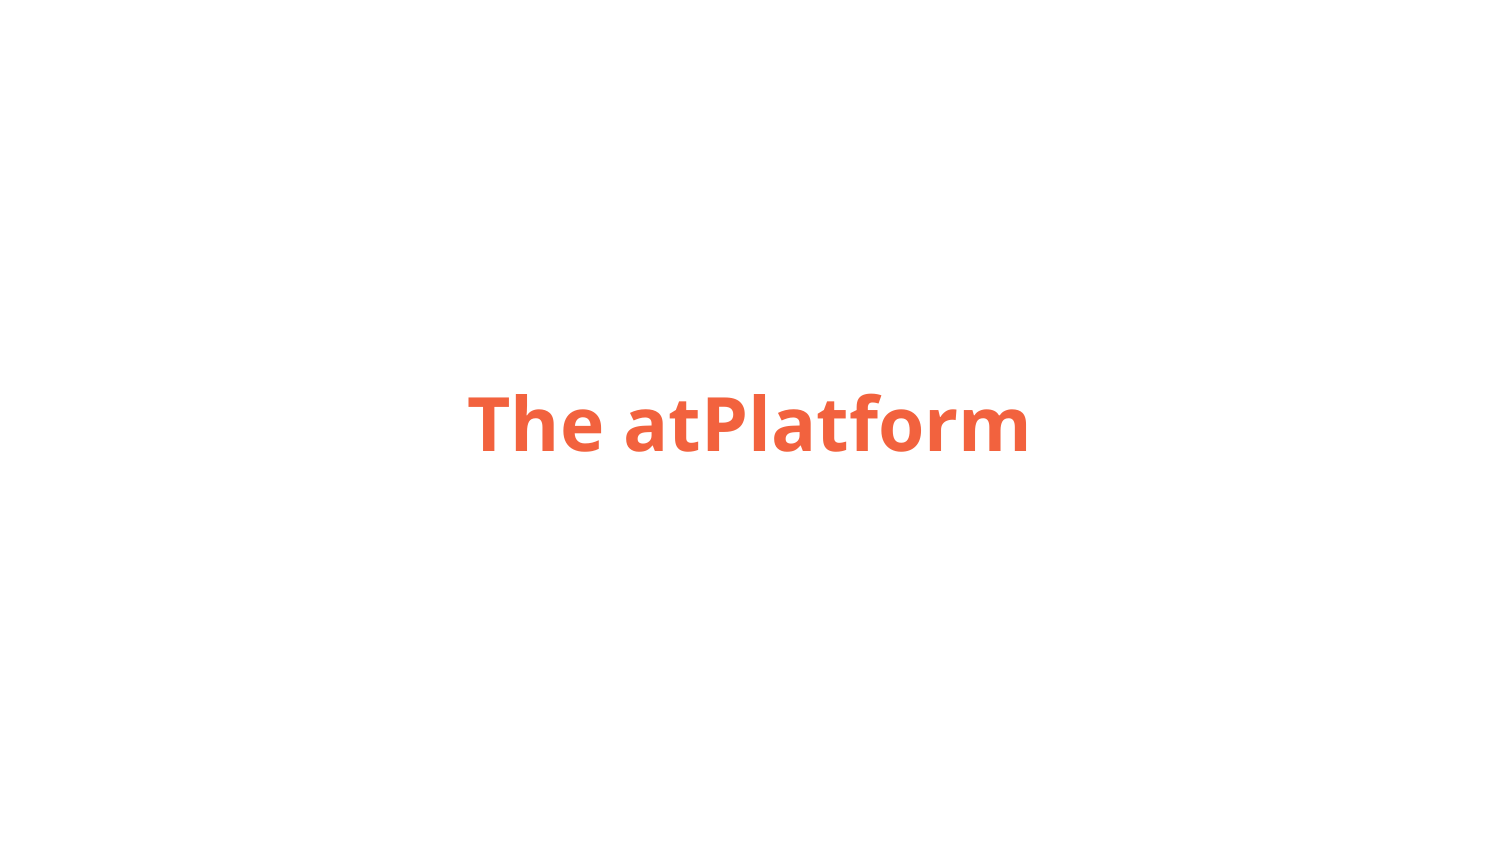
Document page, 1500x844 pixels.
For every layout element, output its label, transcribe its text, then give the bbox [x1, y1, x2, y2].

title The atPlatform [51, 352, 1449, 491]
